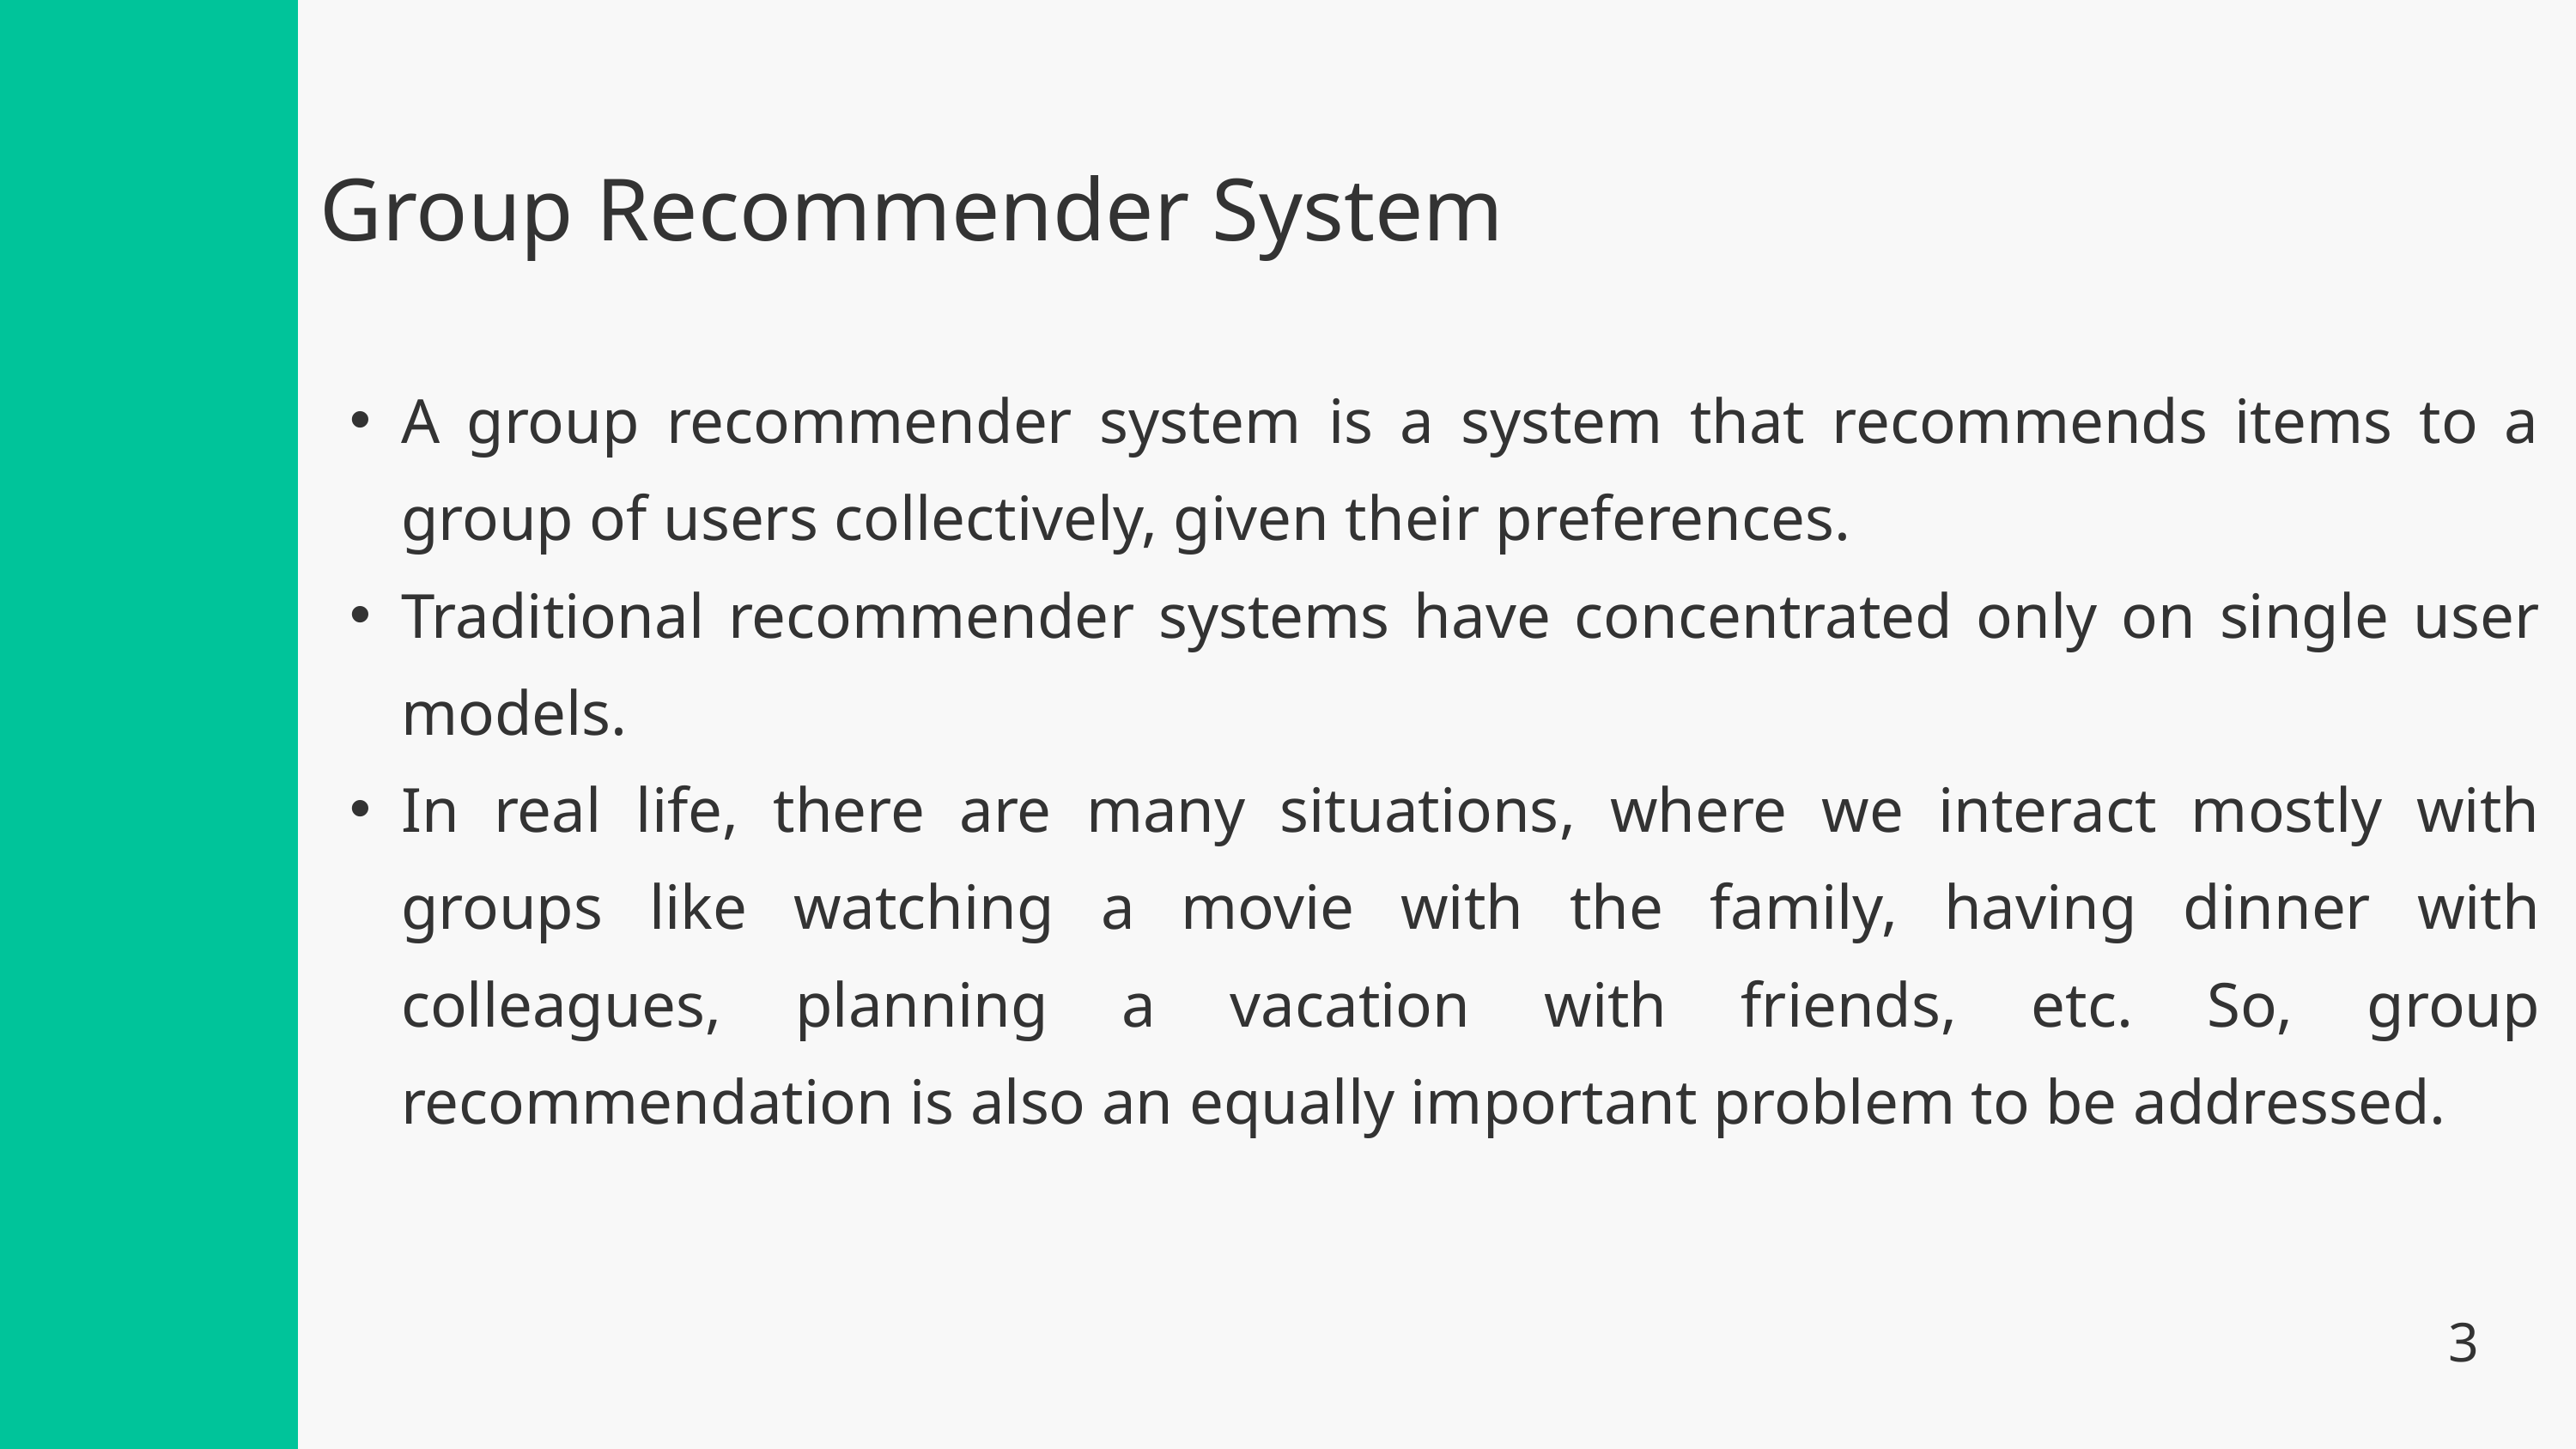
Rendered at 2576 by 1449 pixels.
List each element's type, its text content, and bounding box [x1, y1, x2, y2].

text_box Group Recommender System A group recommender system is a system that recommends items to a group of users collectively, given their preferences. Traditional recommender systems have concentrated only on single user models. In real life, there are many situations, where we interact mostly with groups like watching a movie with the family, having dinner with colleagues, planning a vacation with friends, etc. So, group recommendation is also an equally important problem to be addressed. [304, 120, 2542, 1137]
text_box 3 [2383, 1286, 2480, 1373]
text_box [0, 0, 299, 1449]
